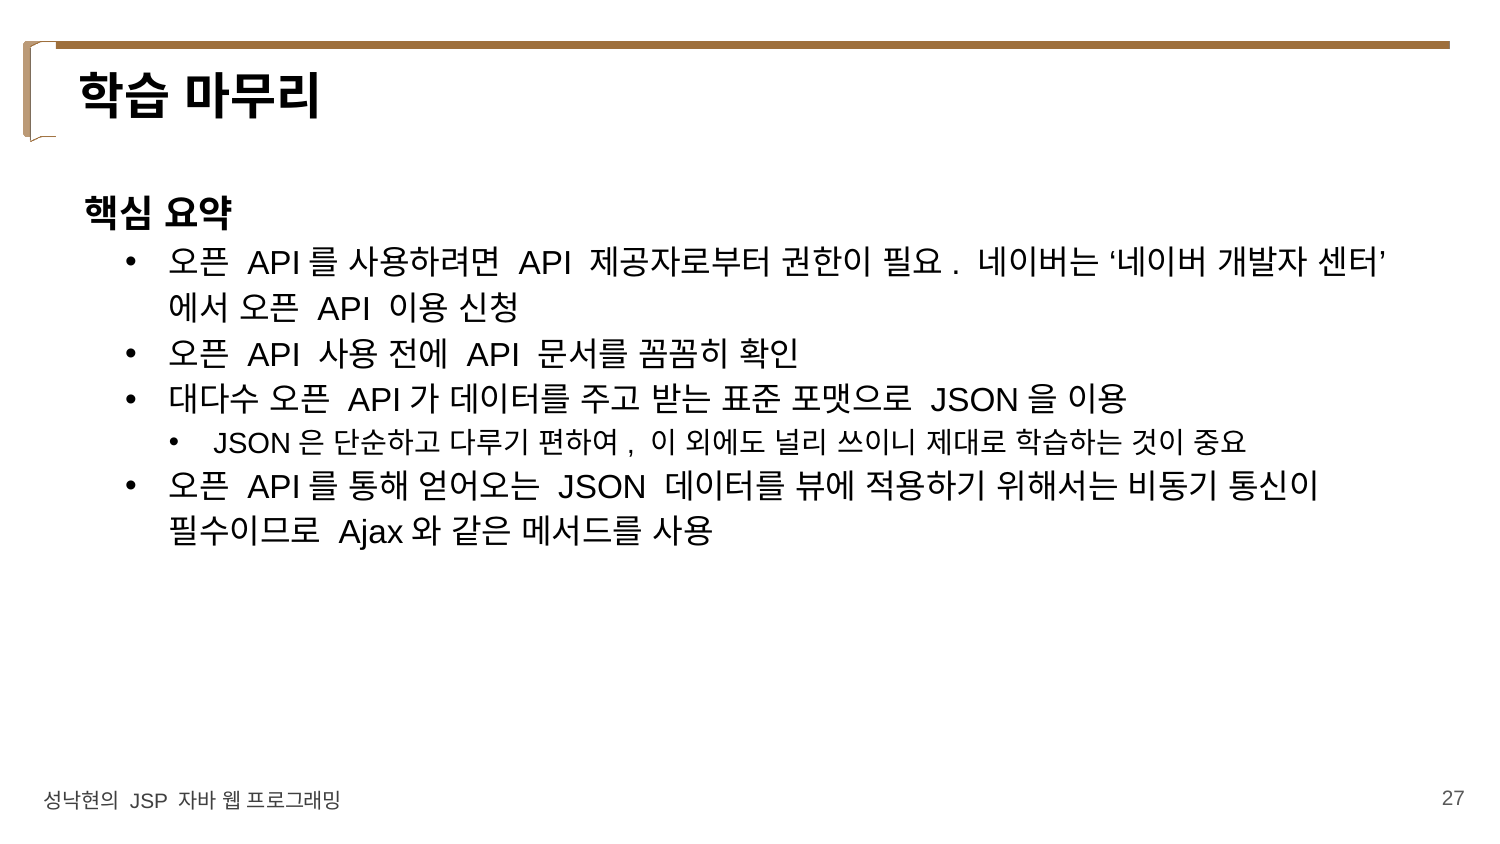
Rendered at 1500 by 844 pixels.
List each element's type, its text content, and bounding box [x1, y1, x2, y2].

list 핵심 요약 오픈 API를 사용하려면 API 제공자로부터 권한이 필요. 네이버는 ‘네이버 개발자 센터’에서 오픈 API 이용 신청 오픈 API 사용 전에 API 문서를 꼼꼼히 확인 대다수 오픈 API가 데이터를 주고 받는 표준 포맷으로 JSON을 이용 JSON은 단순하고 다루기 편하여, 이 외에도 널리 쓰이니 제대로 학습하는 것이 중요 오픈 API를 통해 얻어오는 JSON 데이터를 뷰에 적용하기 위해서는 비동기 통신이 필수이므로 Ajax와 같은 메서드를 사용 [51, 168, 1449, 750]
picture [8, 24, 1462, 155]
slide_number 27 [1389, 764, 1480, 830]
